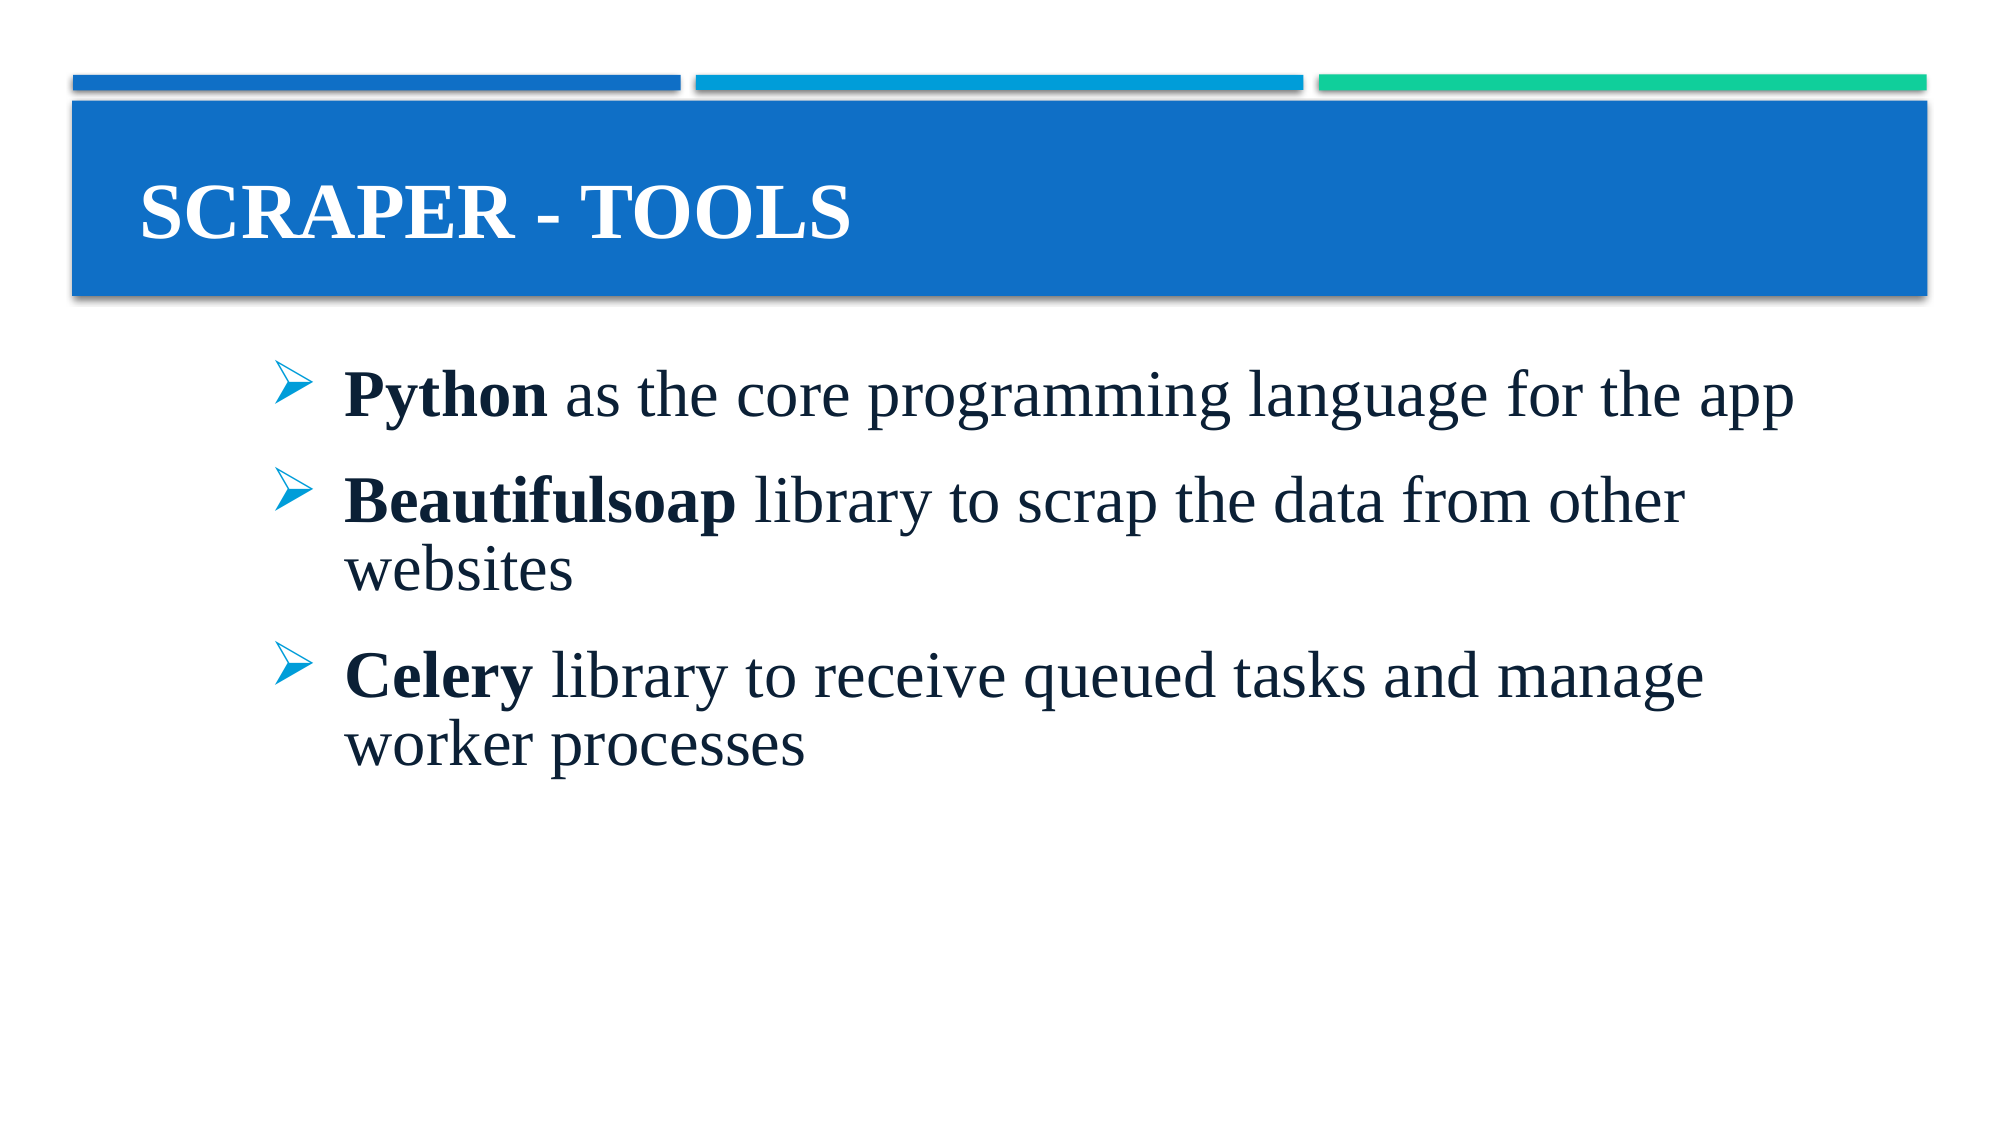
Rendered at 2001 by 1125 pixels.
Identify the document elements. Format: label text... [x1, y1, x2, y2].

title Scraper - Tools [124, 143, 1474, 269]
text_box Python as the core programming language for the app Beautifulsoap library to scrap the data from other websites Celery library to receive queued tasks and manage worker processes [235, 347, 1859, 1091]
